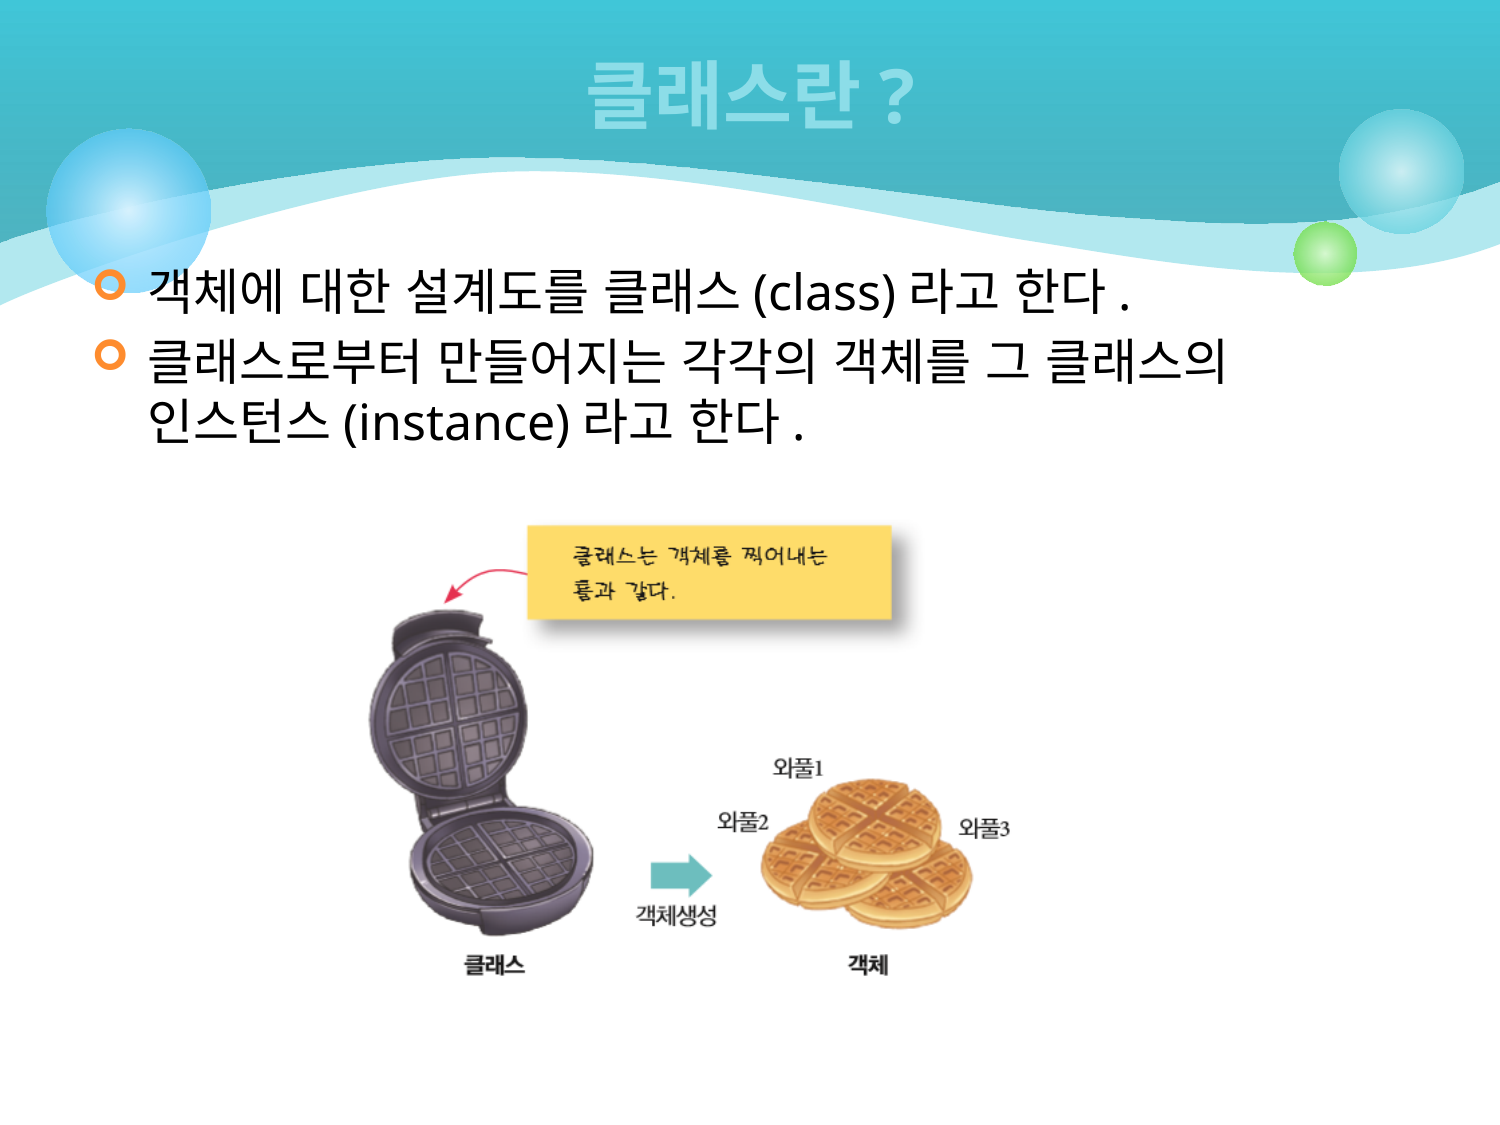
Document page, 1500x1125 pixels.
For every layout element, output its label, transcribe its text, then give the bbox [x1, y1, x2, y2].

list 객체에 대한 설계도를 클래스(class)라고 한다. 클래스로부터 만들어지는 각각의 객체를 그 클래스의 인스턴스(instance)라고 한다. [76, 252, 1427, 996]
title 클래스란? [75, 0, 1425, 188]
picture [338, 496, 1110, 996]
